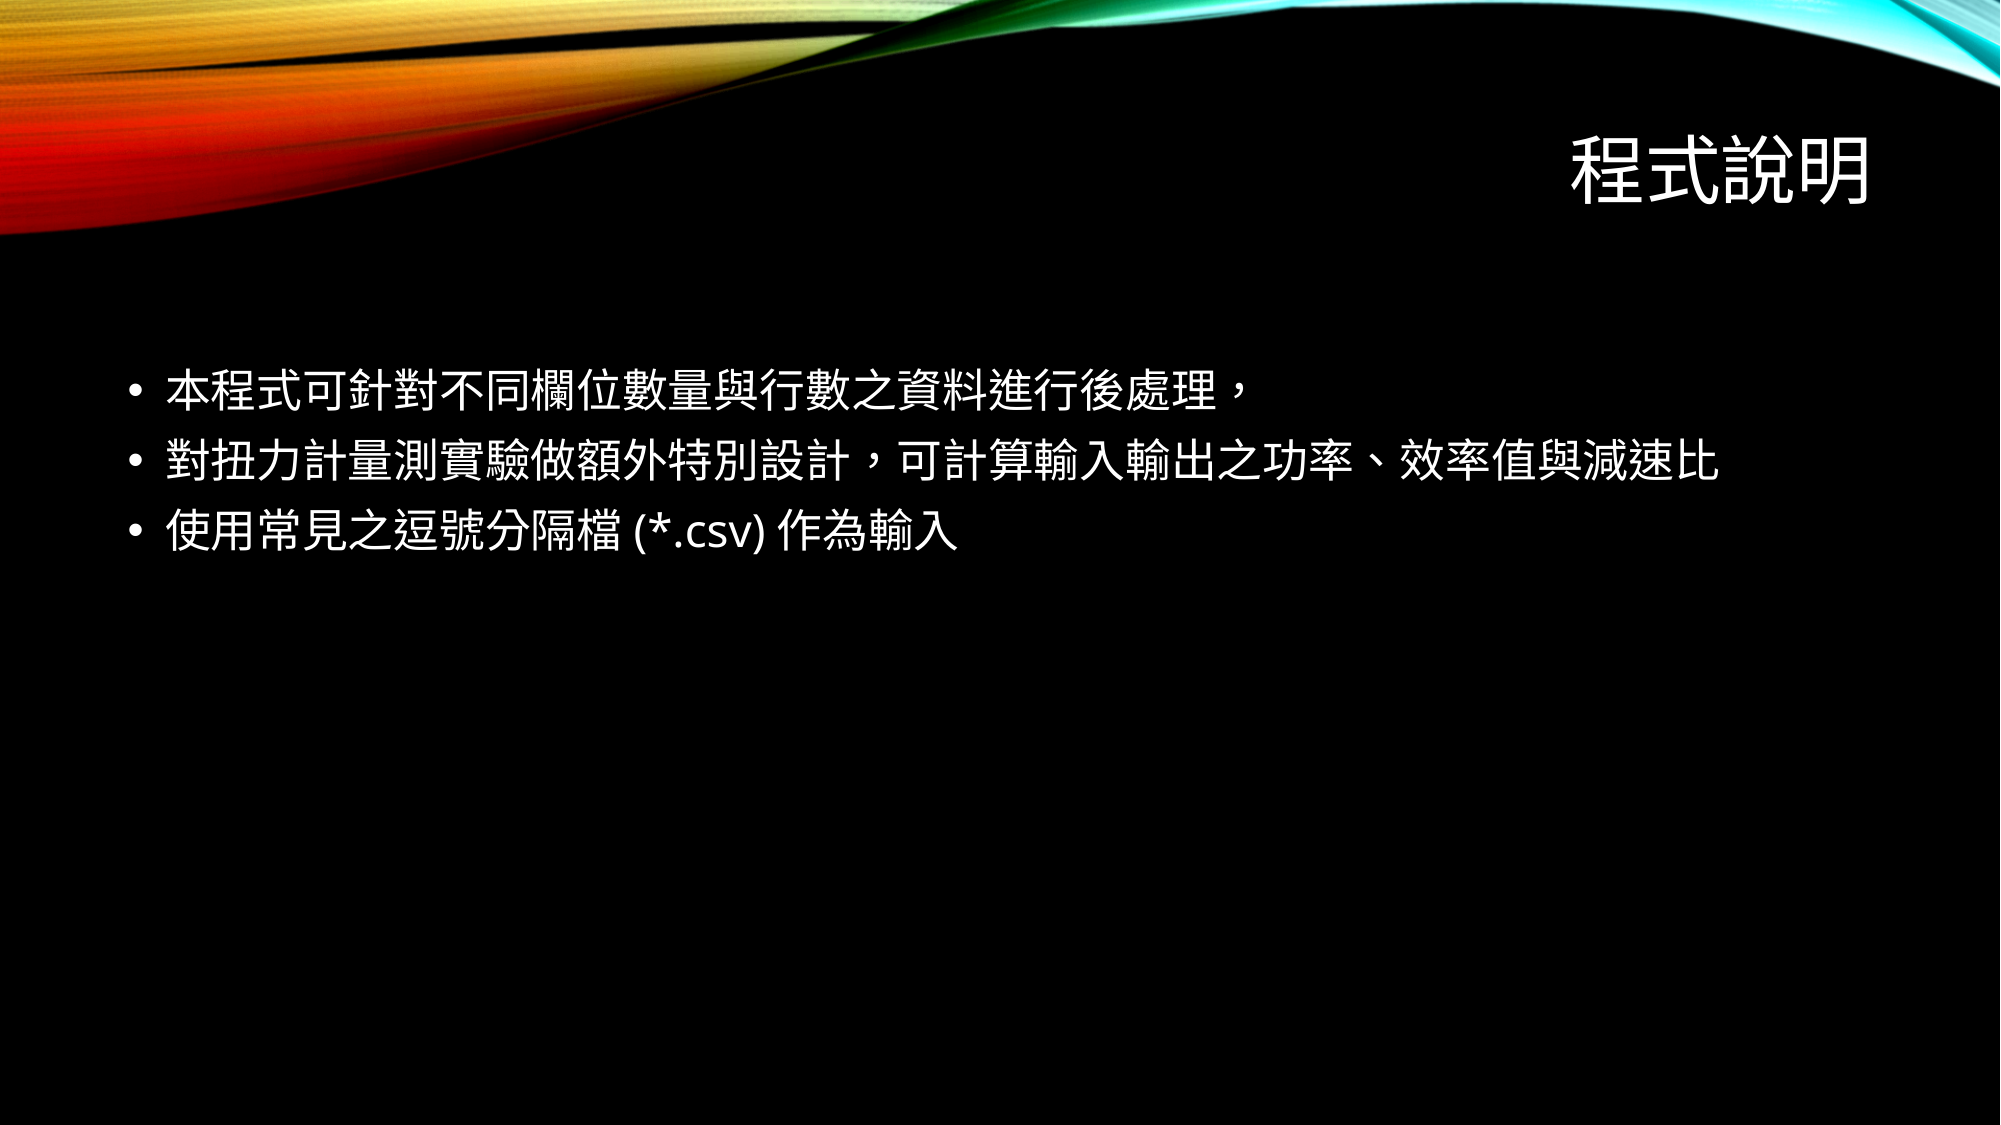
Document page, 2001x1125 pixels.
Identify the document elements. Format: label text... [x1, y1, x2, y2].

title 程式說明 [795, 125, 1888, 223]
picture [0, 0, 2000, 237]
list 本程式可針對不同欄位數量與行數之資料進行後處理， 對扭力計量測實驗做額外特別設計，可計算輸入輸出之功率、效率值與減速比 使用常見之逗號分隔檔(*.csv)作為輸入 [112, 360, 1888, 1021]
